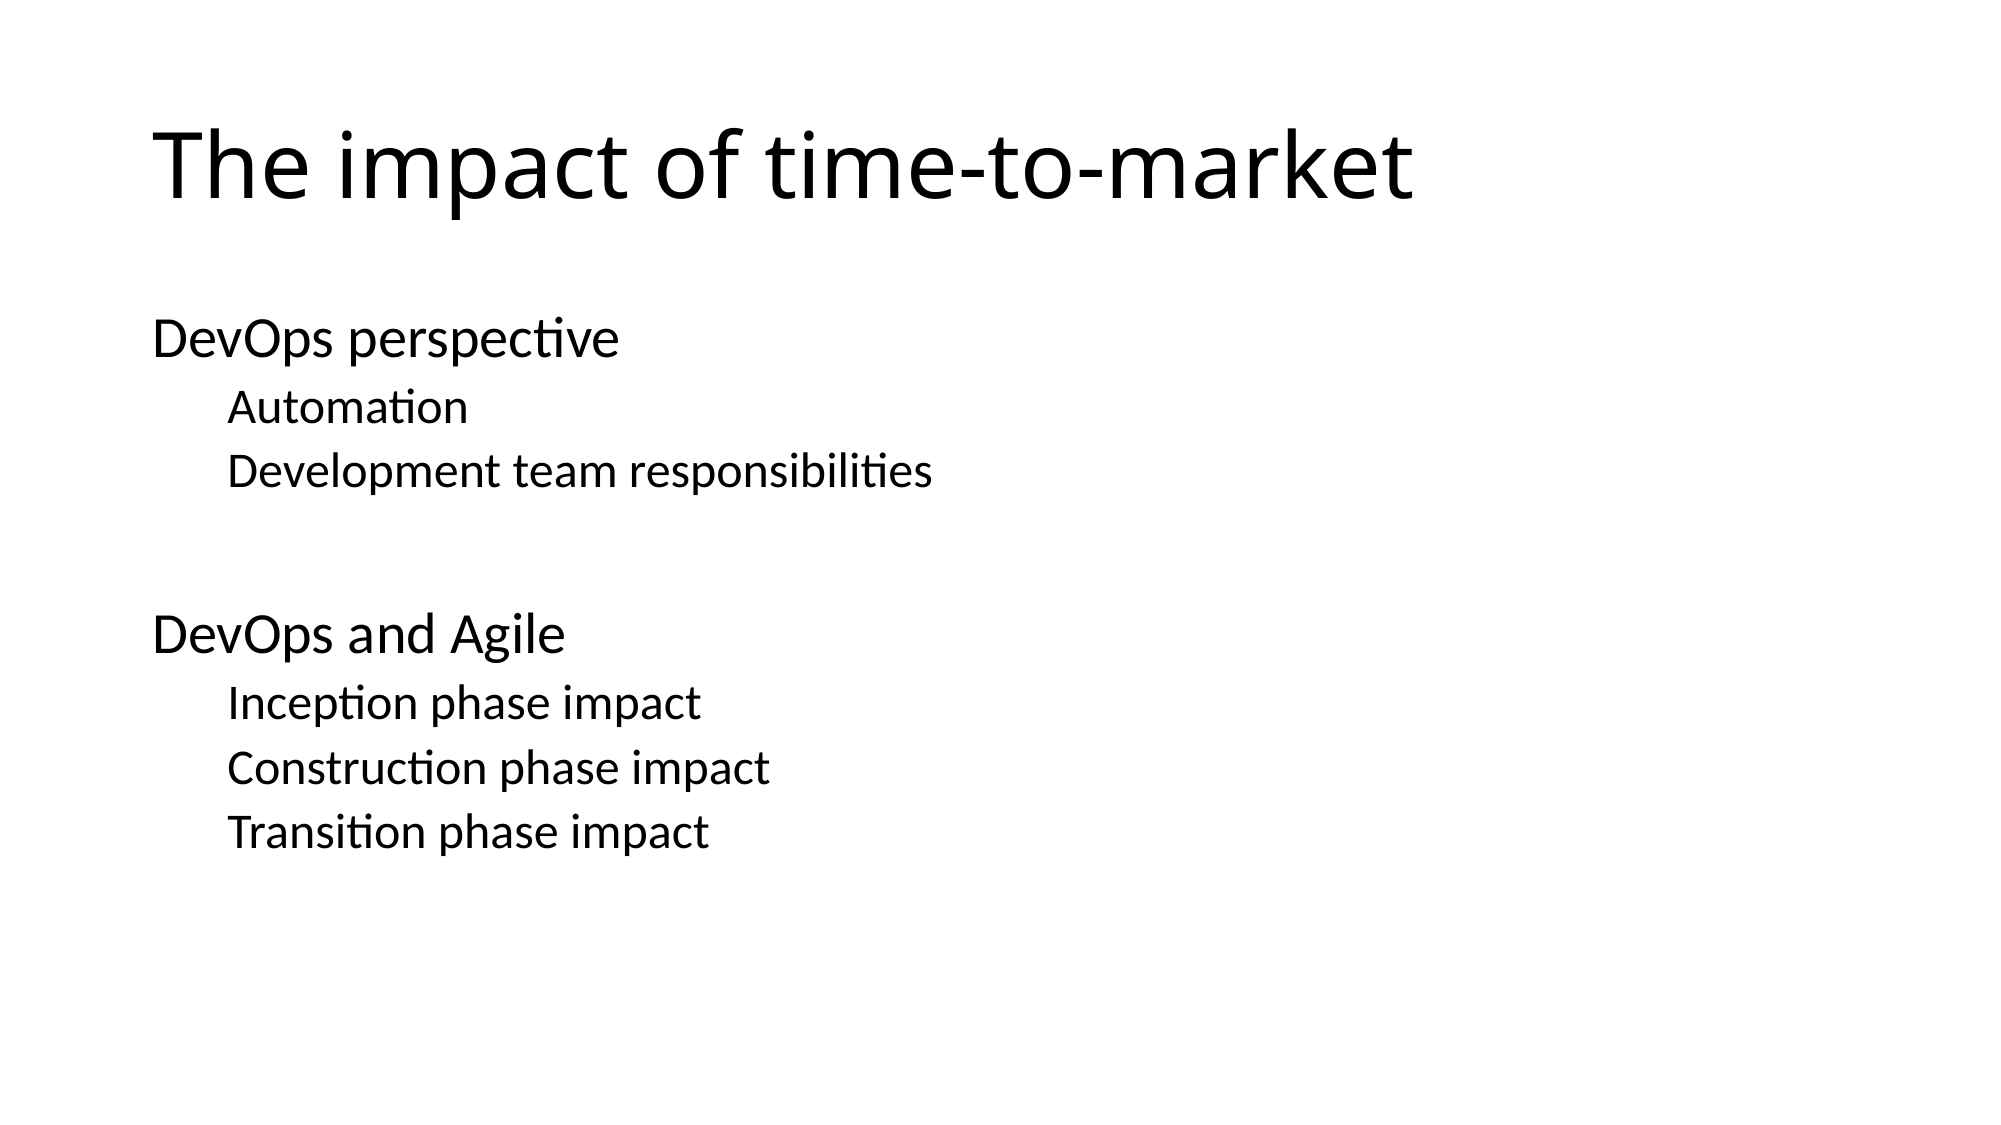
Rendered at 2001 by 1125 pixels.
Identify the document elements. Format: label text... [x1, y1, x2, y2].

list DevOps perspective Automation Development team responsibilities DevOps and Agile Inception phase impact Construction phase impact Transition phase impact [137, 299, 1863, 1014]
title The impact of time-to-market [137, 59, 1863, 278]
